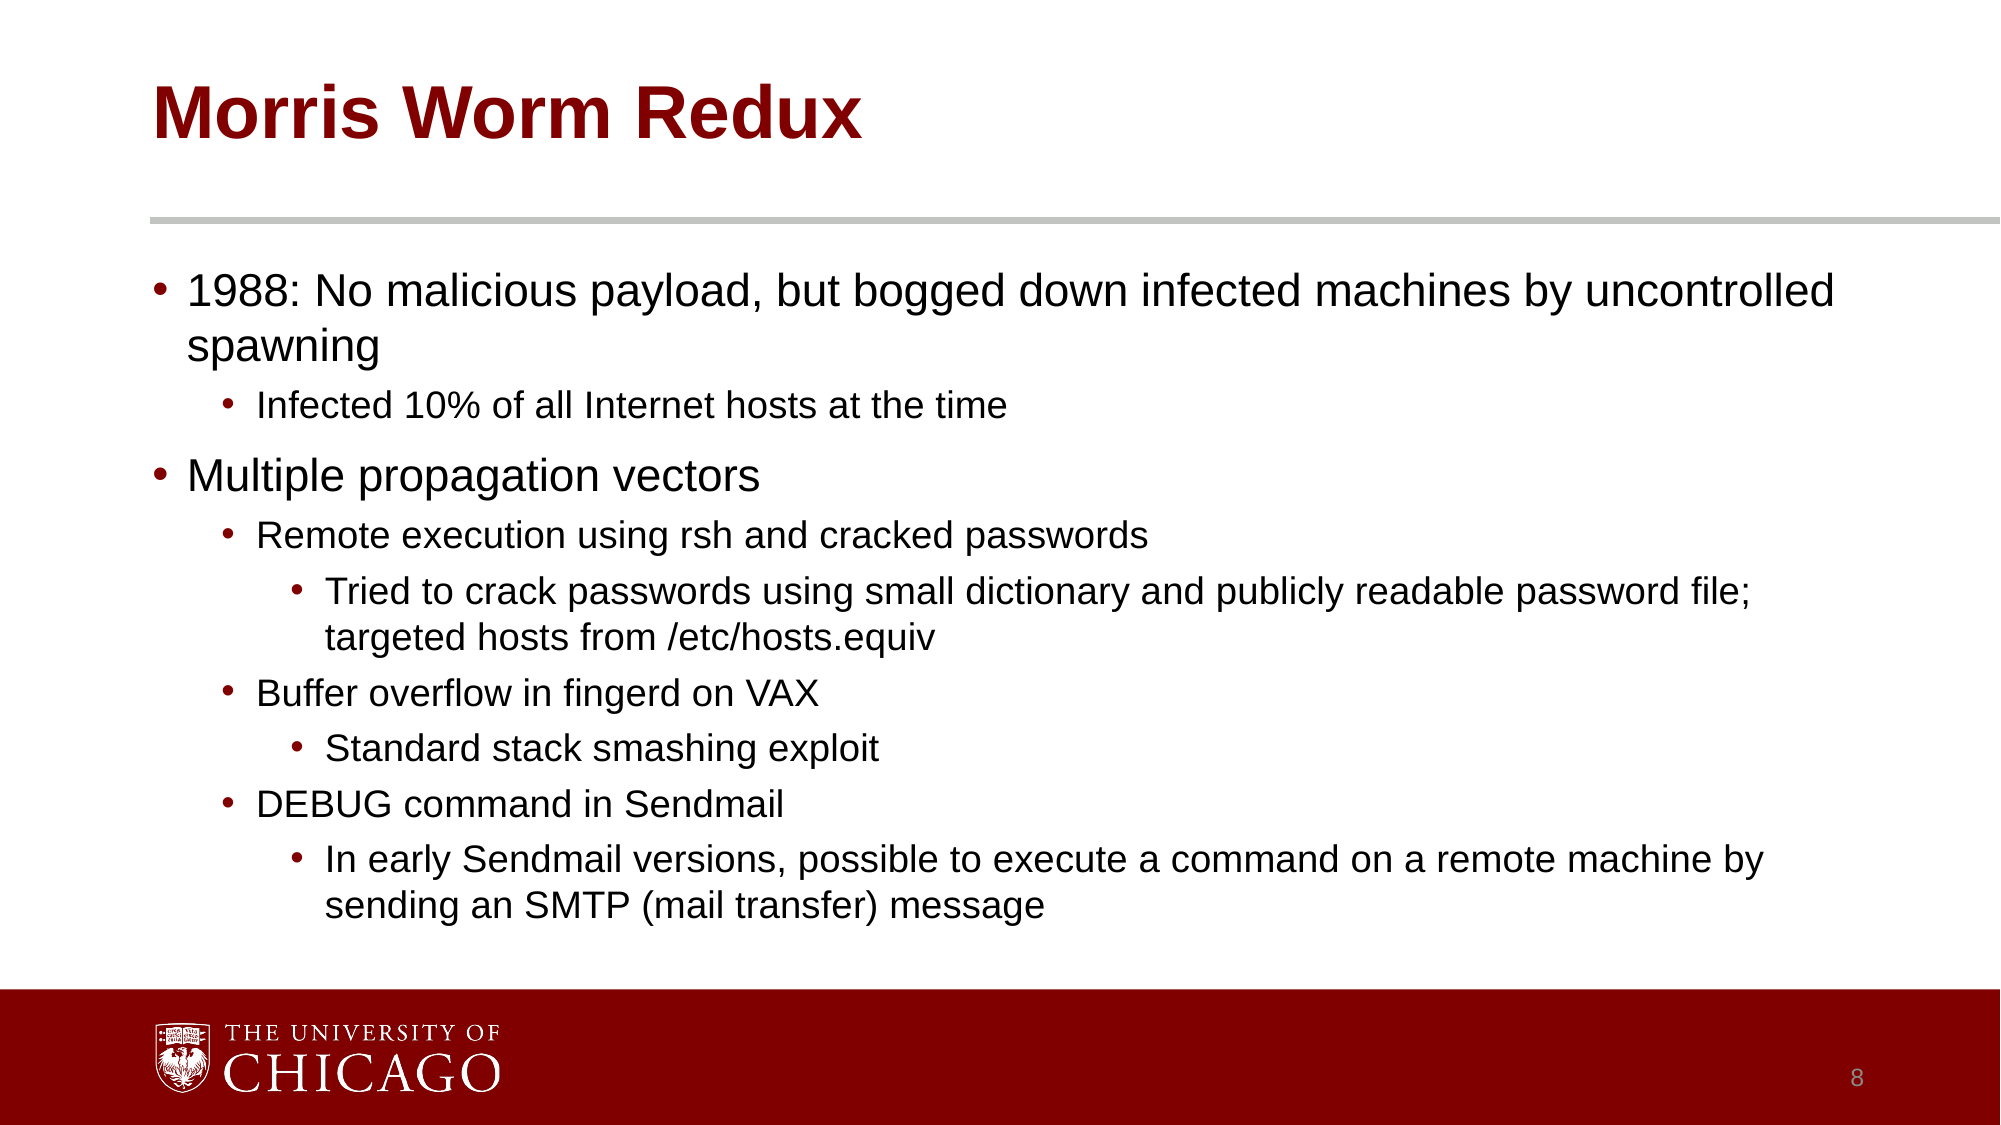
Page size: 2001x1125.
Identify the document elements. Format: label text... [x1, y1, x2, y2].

title Morris Worm Redux [137, 0, 1863, 218]
list 1988: No malicious payload, but bogged down infected machines by uncontrolled spawning Infected 10% of all Internet hosts at the time Multiple propagation vectors Remote execution using rsh and cracked passwords Tried to crack passwords using small dictionary and publicly readable password file; targeted hosts from /etc/hosts.equiv Buffer overflow in fingerd on VAX Standard stack smashing exploit DEBUG command in Sendmail In early Sendmail versions, possible to execute a command on a remote machine by sending an SMTP (mail transfer) message [137, 253, 1863, 936]
slide_number 8 [1412, 1046, 1880, 1107]
